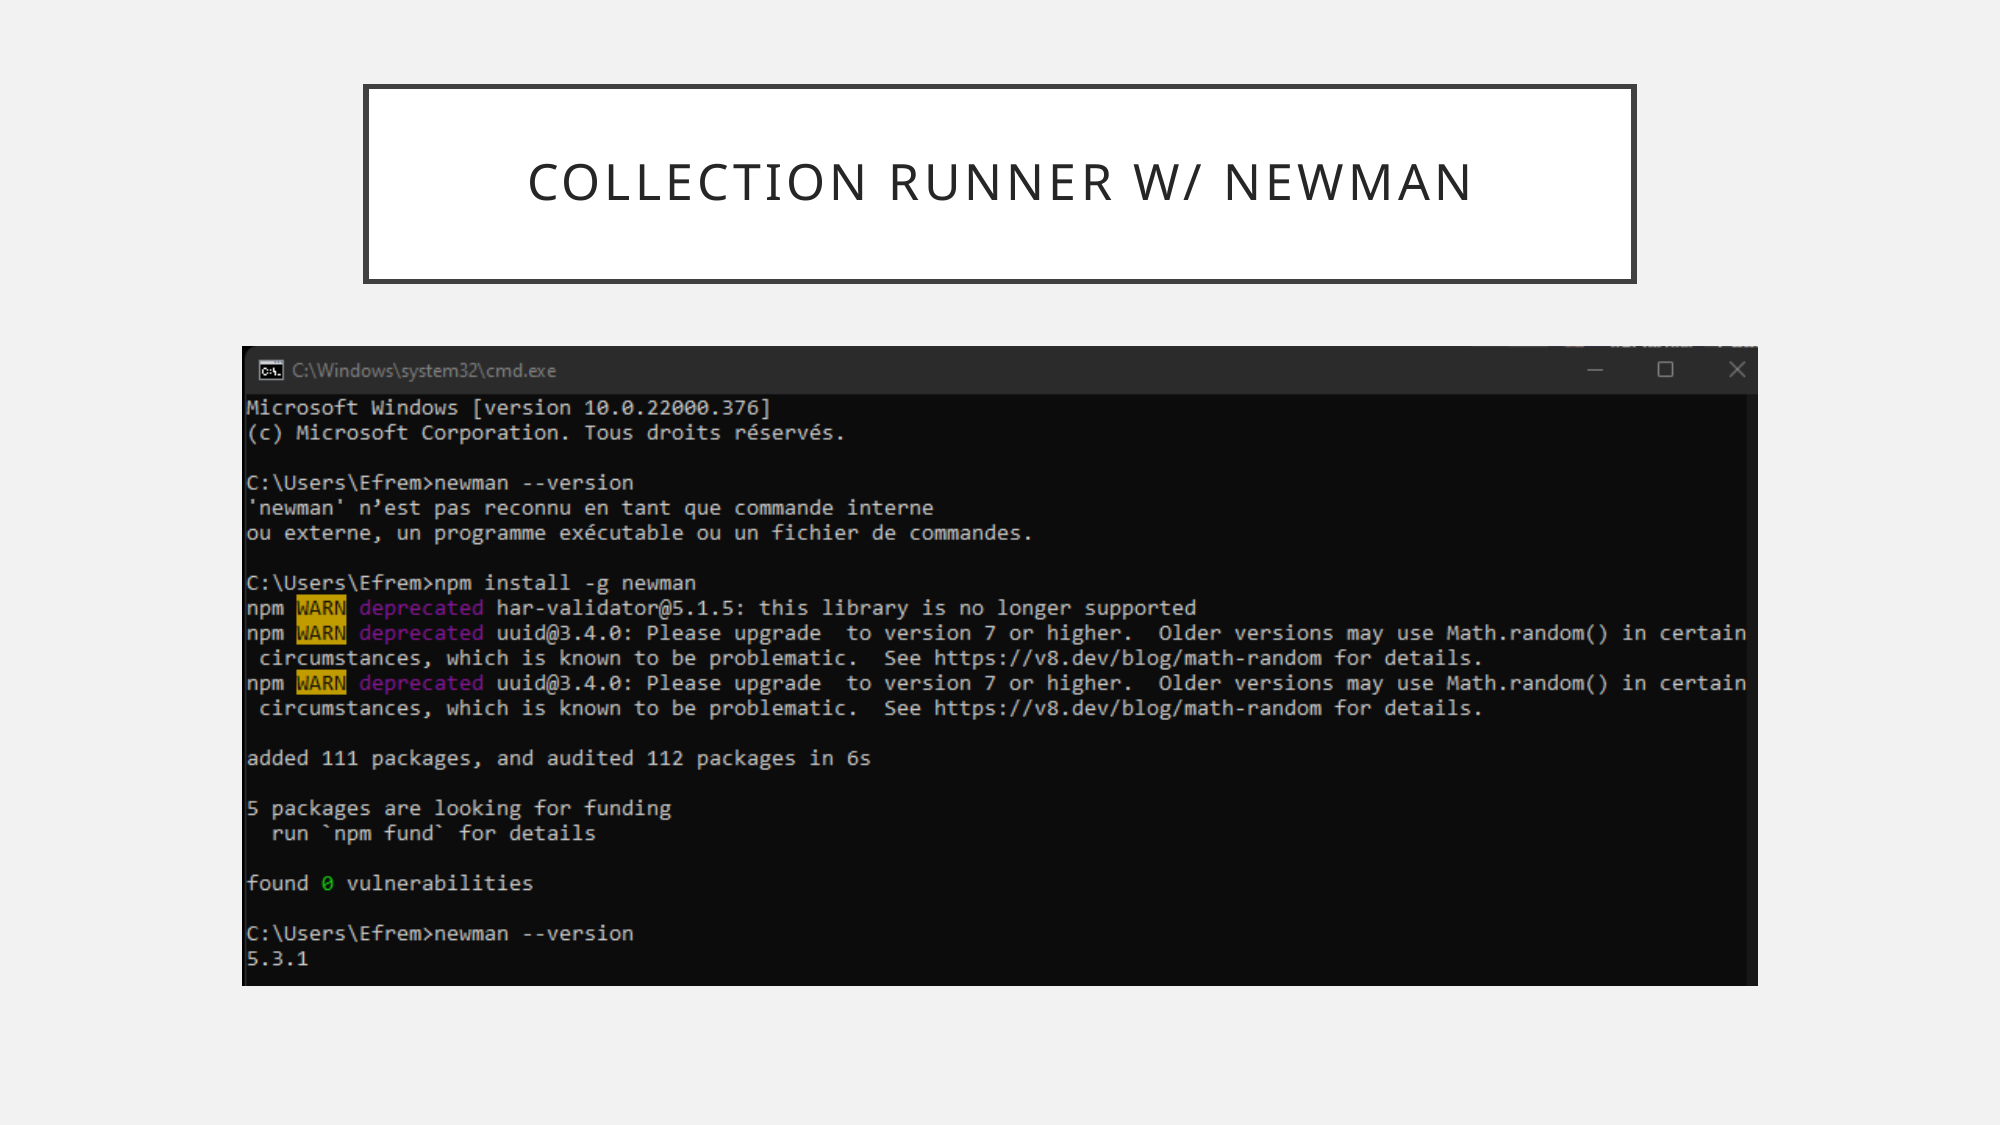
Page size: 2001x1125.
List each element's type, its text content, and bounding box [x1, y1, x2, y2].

title Collection runner w/ newman [363, 84, 1637, 284]
picture [241, 346, 1758, 986]
